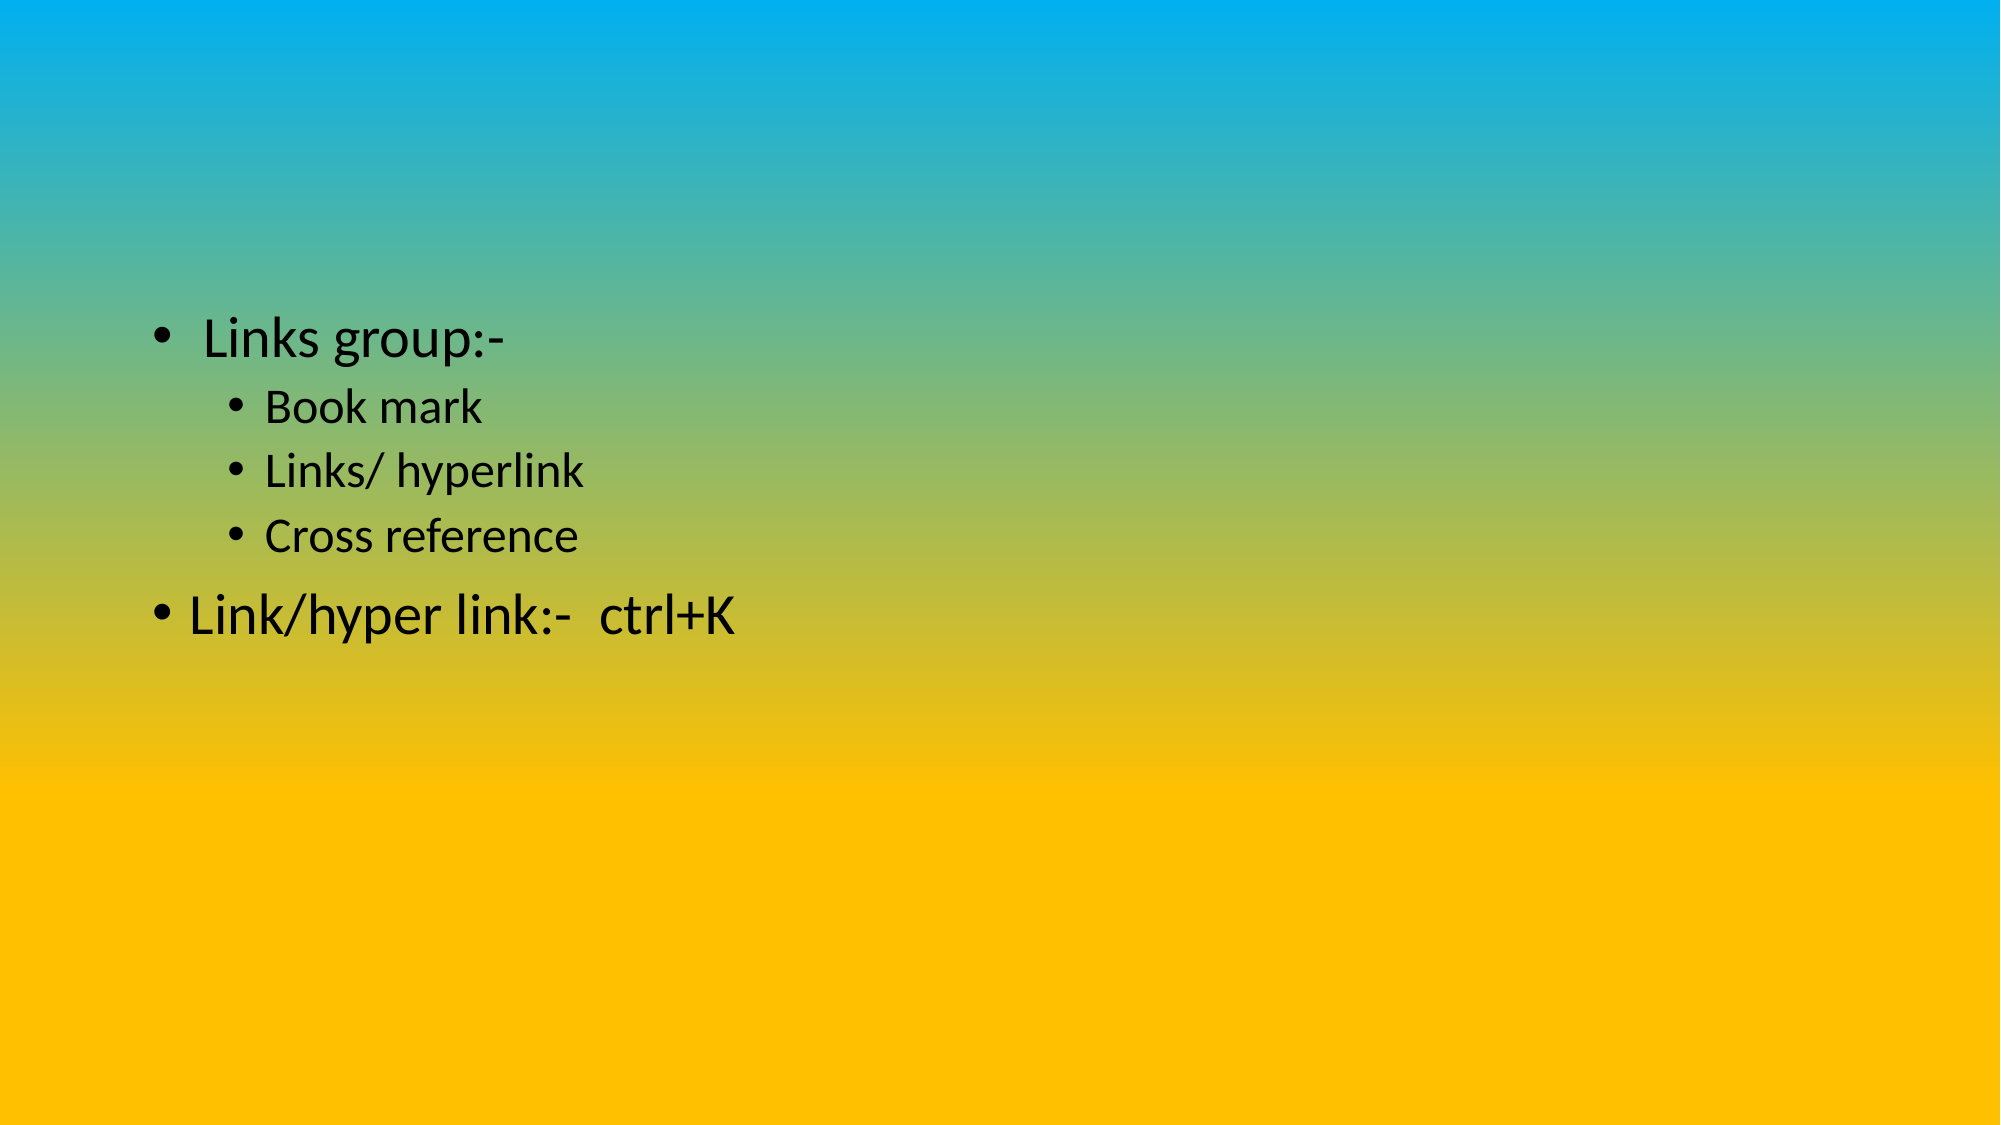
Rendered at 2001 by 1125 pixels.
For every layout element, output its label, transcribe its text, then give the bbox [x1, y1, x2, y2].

list Links group:- Book mark Links/ hyperlink Cross reference Link/hyper link:- ctrl+K [137, 299, 1863, 1014]
